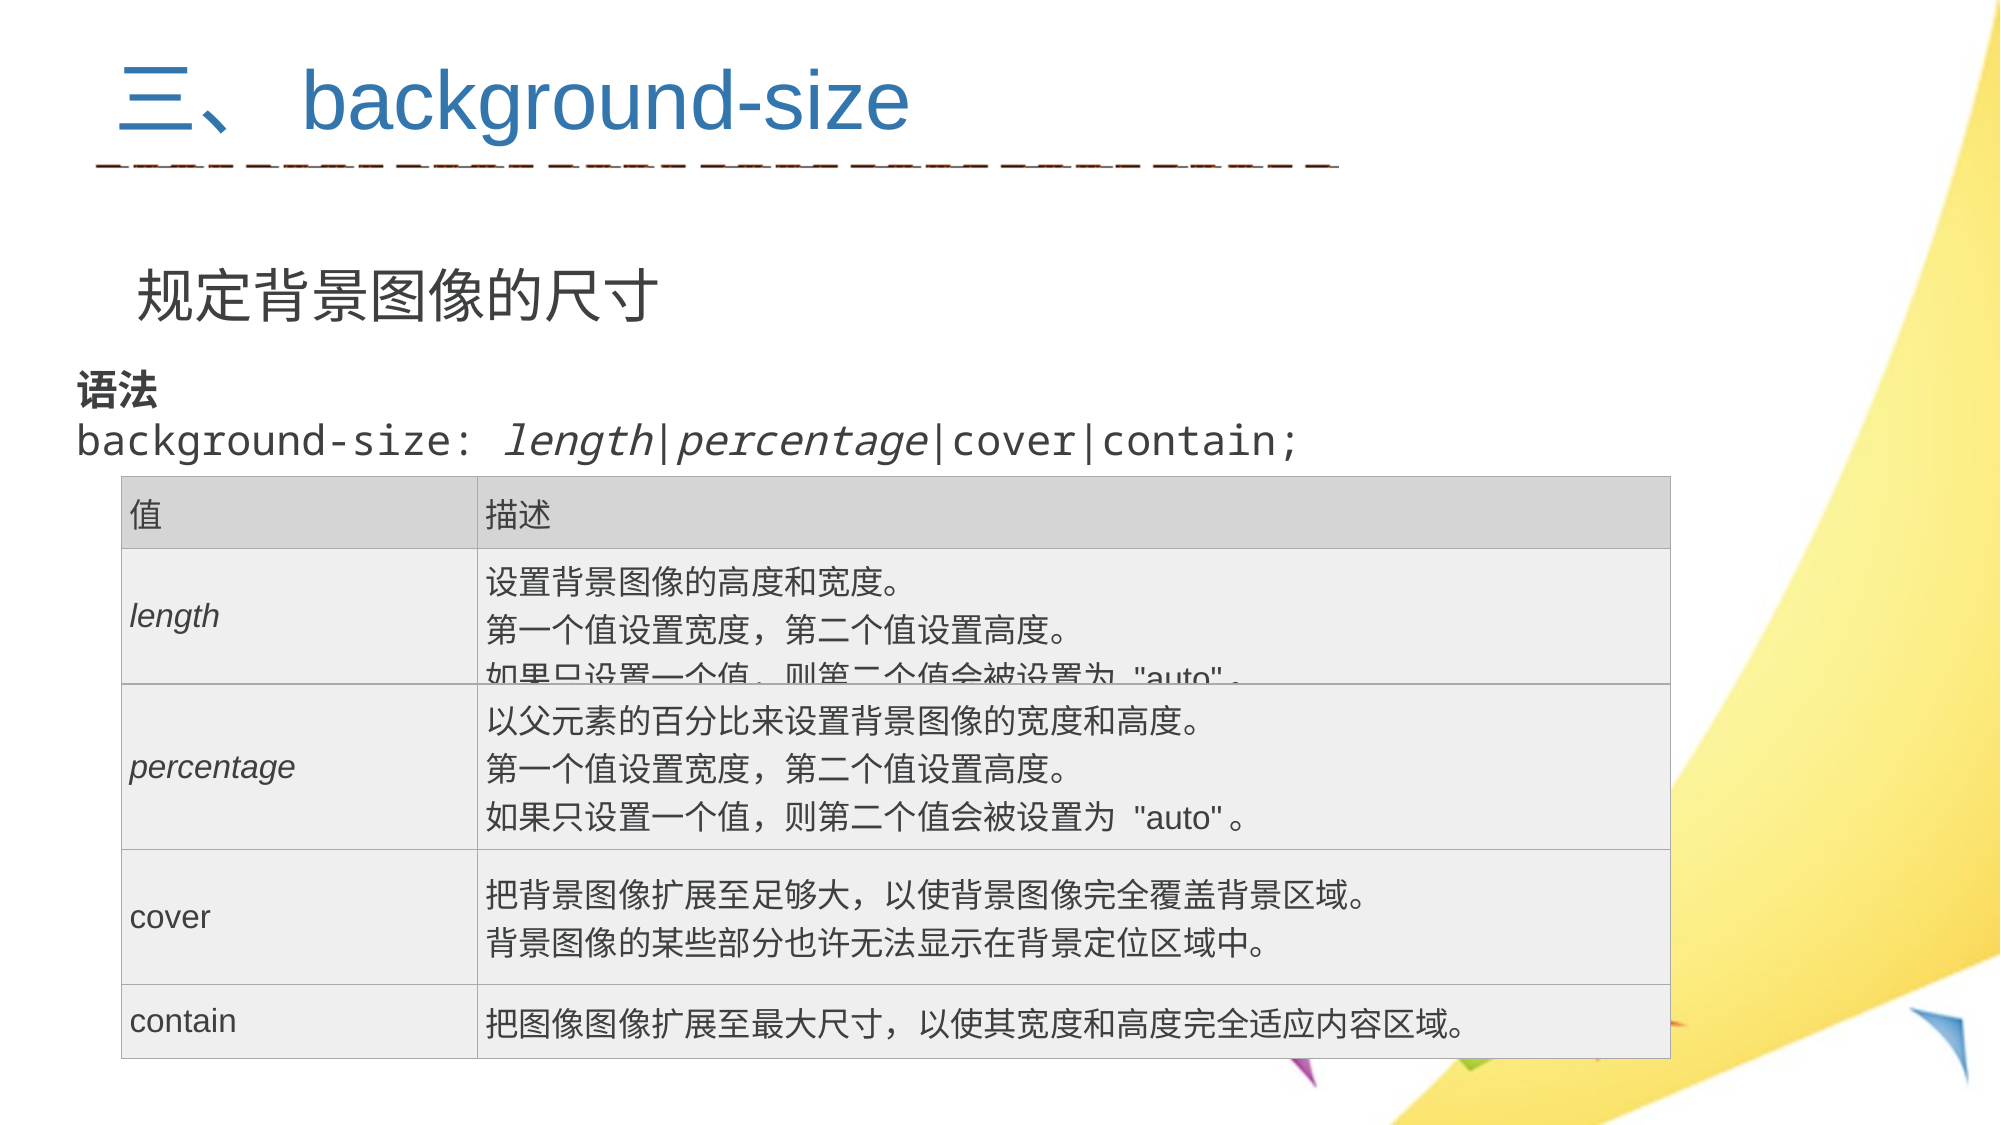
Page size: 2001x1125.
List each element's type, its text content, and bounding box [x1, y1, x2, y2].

table_cell cover [122, 850, 477, 984]
table_cell 设置背景图像的高度和宽度。 第一个值设置宽度，第二个值设置高度。 如果只设置一个值，则第二个值会被设置为 "auto"。 [478, 549, 1670, 683]
table_header 值 [122, 477, 477, 548]
table_cell 把图像图像扩展至最大尺寸，以使其宽度和高度完全适应内容区域。 [478, 985, 1670, 1058]
table_cell percentage [122, 685, 477, 849]
table_header 描述 [478, 477, 1670, 548]
table_cell 以父元素的百分比来设置背景图像的宽度和高度。 第一个值设置宽度，第二个值设置高度。 如果只设置一个值，则第二个值会被设置为 "auto"。 [478, 685, 1670, 849]
table_cell length [122, 549, 477, 683]
text_box 语法 background-size: length|percentage|cover|contain; [76, 363, 1302, 464]
table_cell 把背景图像扩展至足够大，以使背景图像完全覆盖背景区域。 背景图像的某些部分也许无法显示在背景定位区域中。 [478, 850, 1670, 984]
picture [88, 0, 2000, 1125]
table_cell contain [122, 985, 477, 1058]
title 三、background-size [99, 31, 1707, 162]
text_box 规定背景图像的尺寸 [121, 251, 1329, 336]
